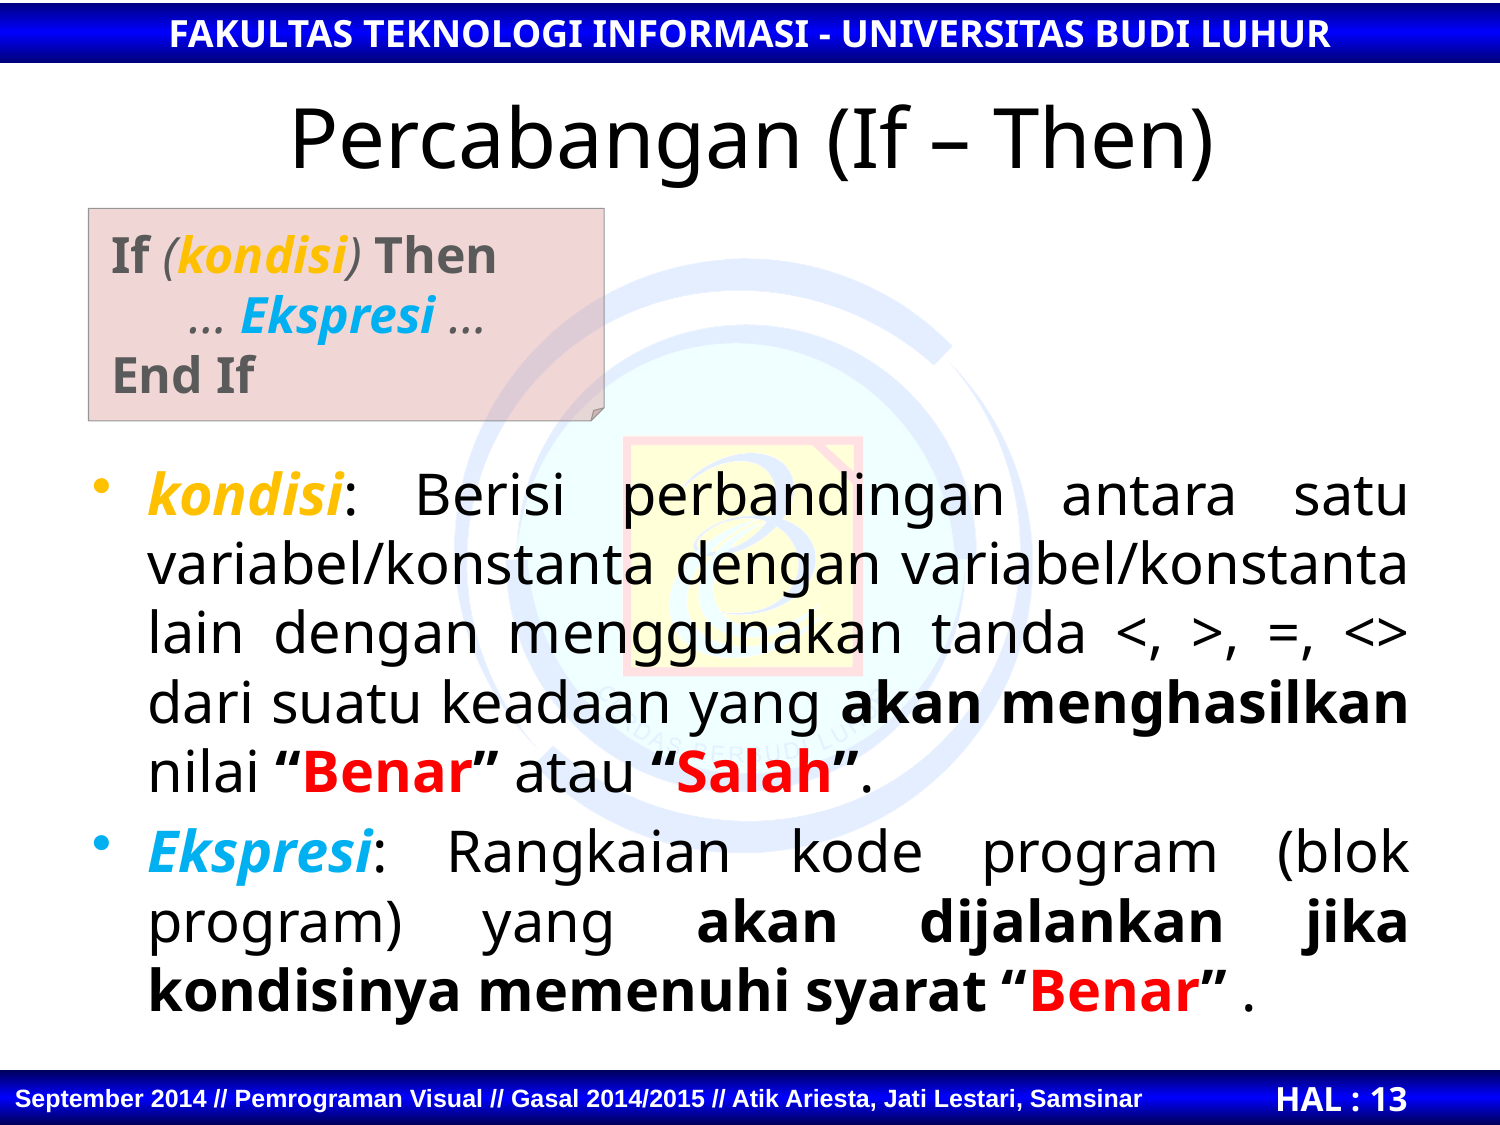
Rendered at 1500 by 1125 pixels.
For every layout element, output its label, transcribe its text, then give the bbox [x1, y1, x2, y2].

text_box If (kondisi) Then … Ekspresi … End If [88, 208, 605, 421]
title Percabangan (If – Then) [76, 74, 1428, 197]
list kondisi: Berisi perbandingan antara satu variabel/konstanta dengan variabel/konstanta lain dengan menggunakan tanda <, >, =, <> dari suatu keadaan yang akan menghasilkan nilai “Benar” atau “Salah”. Ekspresi: Rangkaian kode program (blok program) yang akan dijalankan jika kondisinya memenuhi syarat “Benar” . [76, 208, 1428, 1095]
